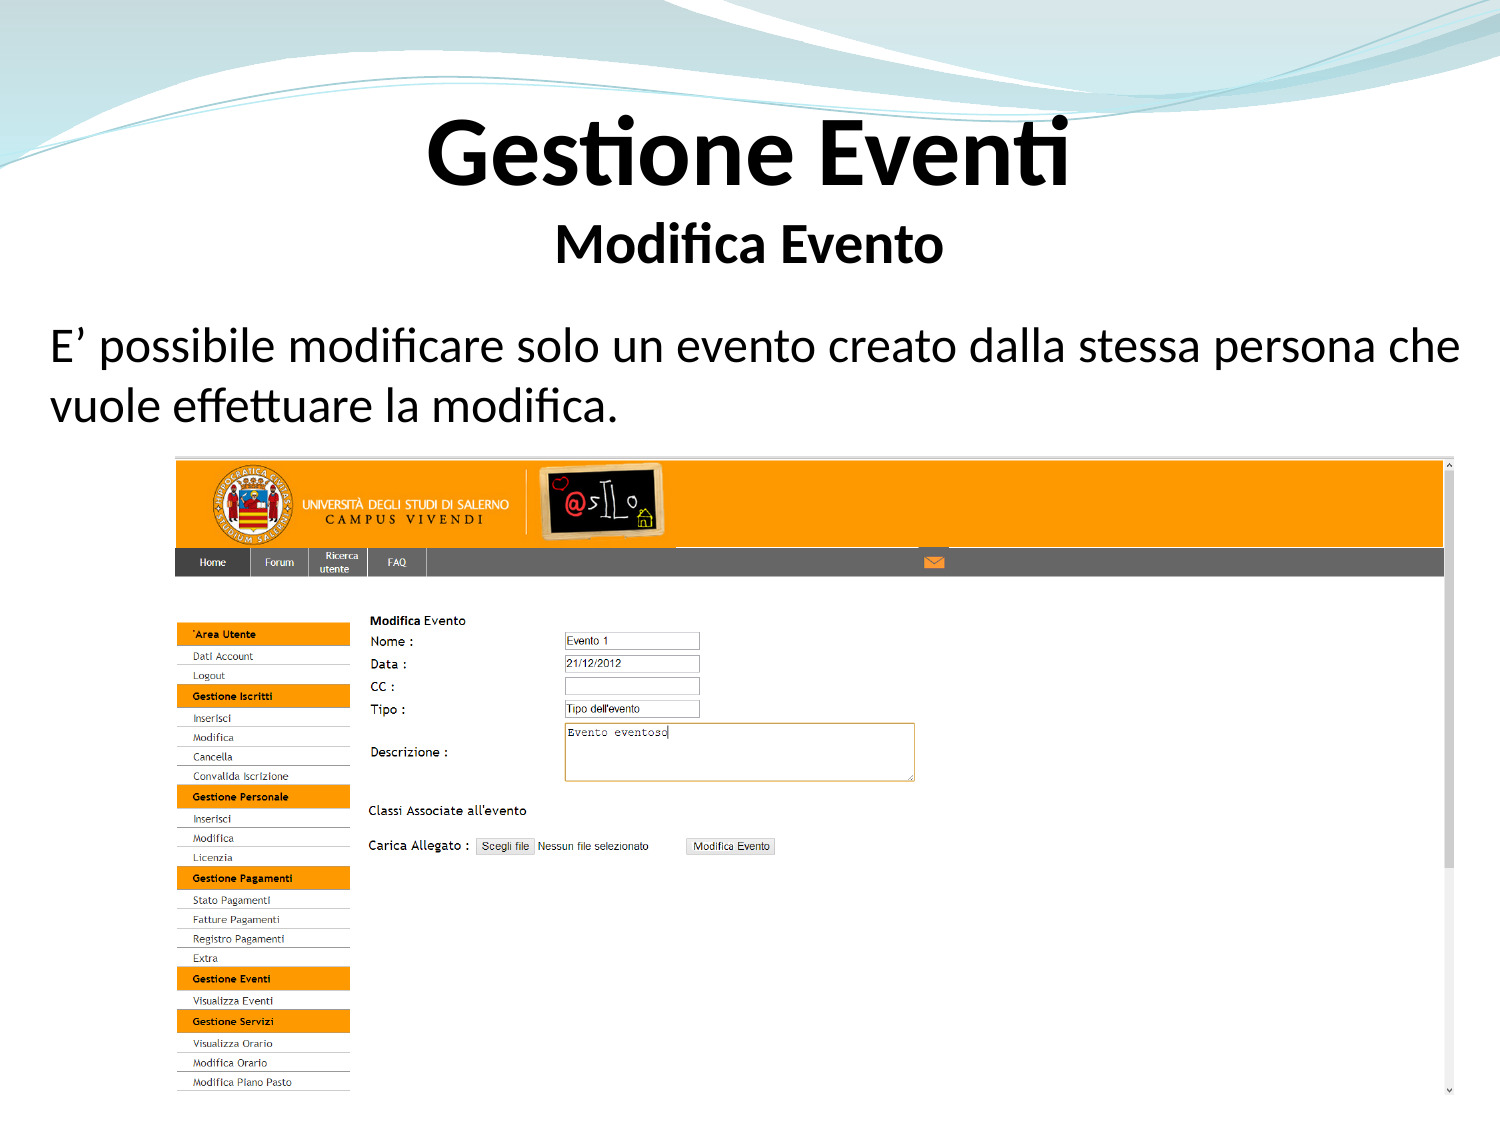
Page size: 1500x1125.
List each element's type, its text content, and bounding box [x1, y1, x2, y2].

picture [175, 456, 1454, 1095]
text_box E’ possibile modificare solo un evento creato dalla stessa persona che vuole effettuare la modifica. [35, 304, 1477, 440]
text_box Gestione Eventi Modifica Evento [81, 78, 1418, 304]
